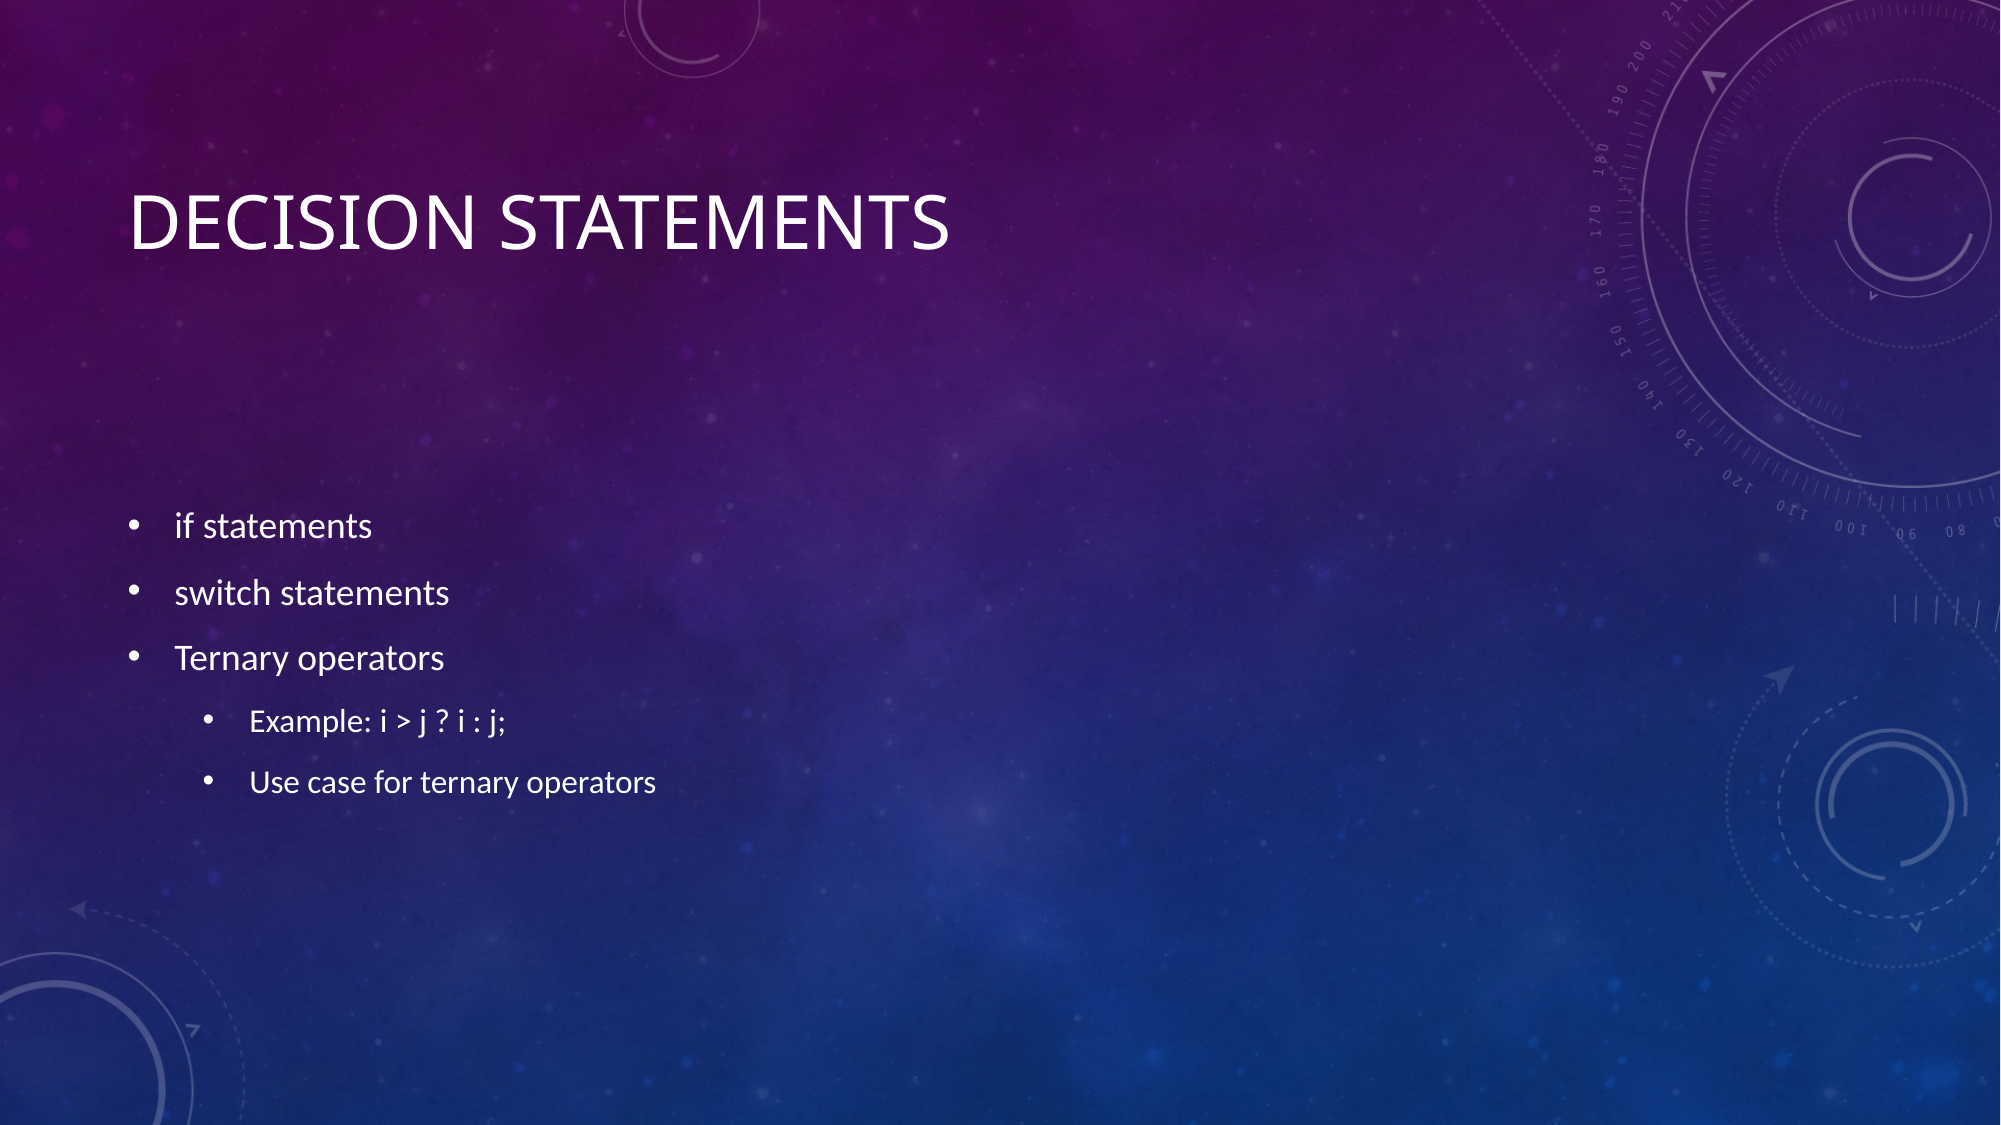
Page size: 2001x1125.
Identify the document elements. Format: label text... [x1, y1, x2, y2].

picture [0, 0, 2001, 1125]
title Decision statements [112, 99, 1775, 339]
list if statements switch statements Ternary operators Example: i > j ? i : j; Use case for ternary operators [112, 351, 1775, 950]
